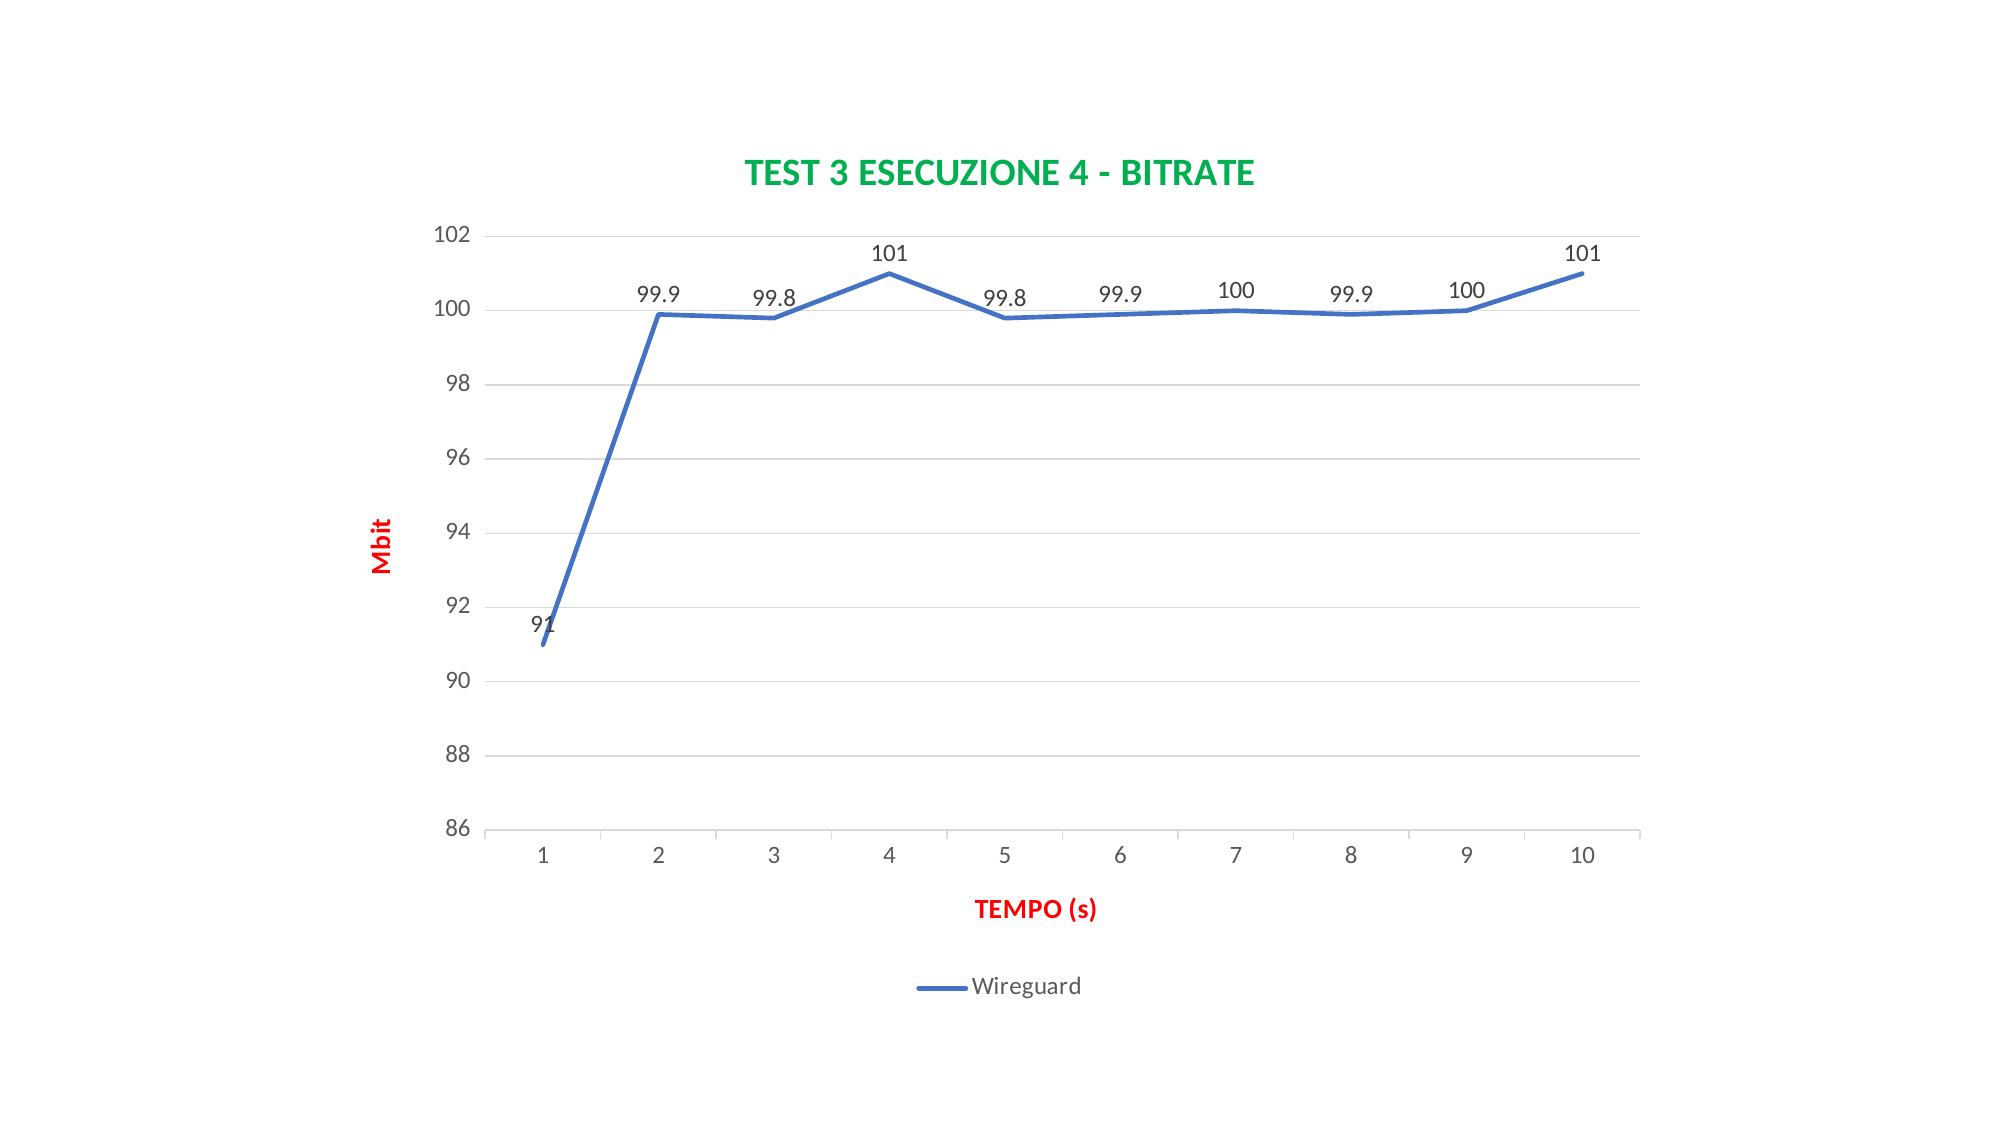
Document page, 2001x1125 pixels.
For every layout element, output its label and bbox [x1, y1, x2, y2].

chart [333, 117, 1667, 1007]
